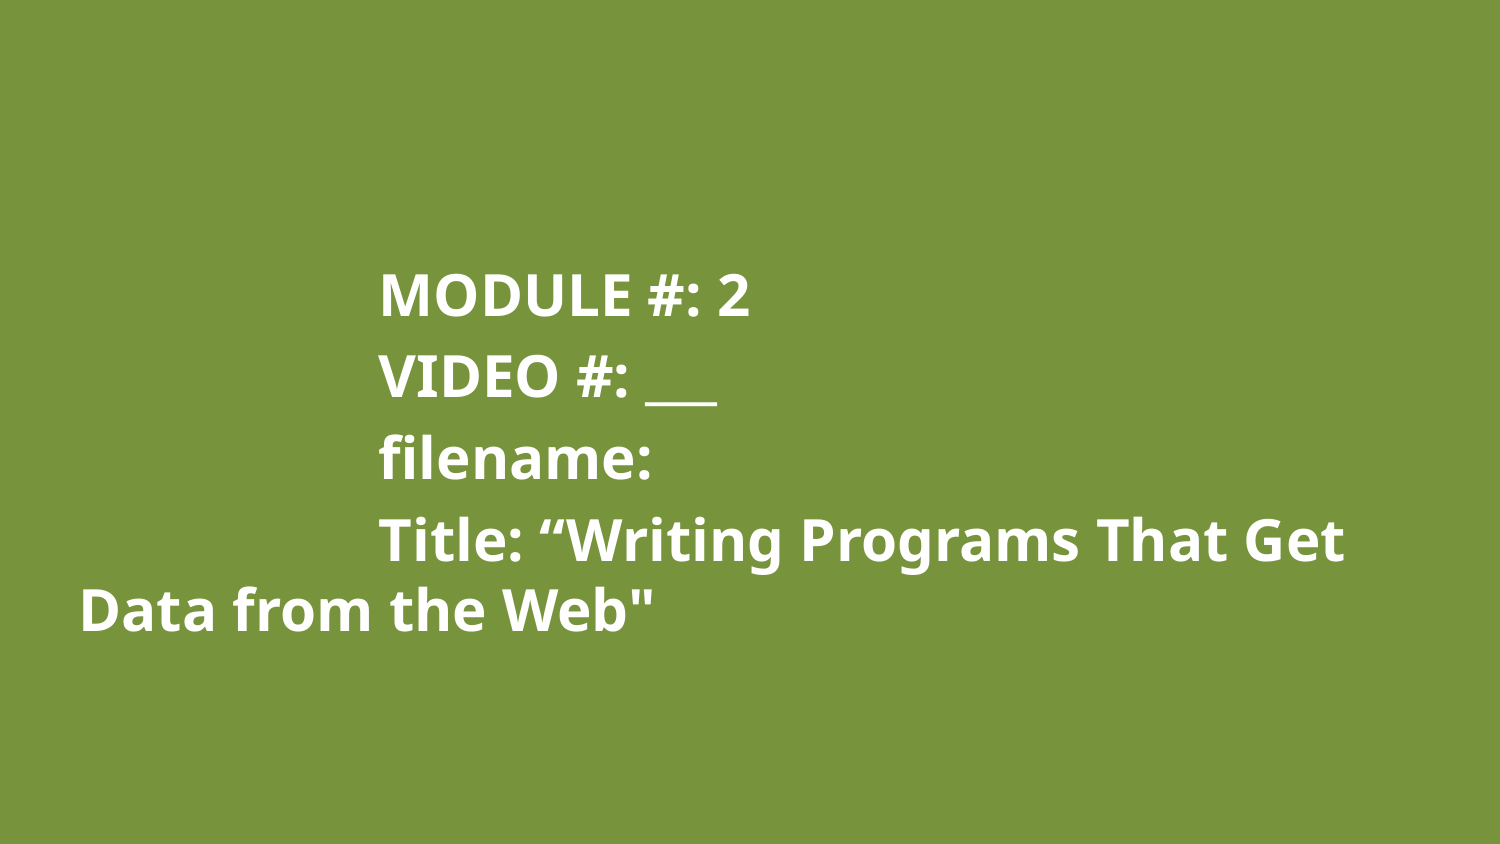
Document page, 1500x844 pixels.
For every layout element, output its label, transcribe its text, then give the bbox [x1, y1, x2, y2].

list MODULE #: 2 VIDEO #: ___ filename: Title: “Writing Programs That Get Data from the Web" [63, 87, 1414, 644]
